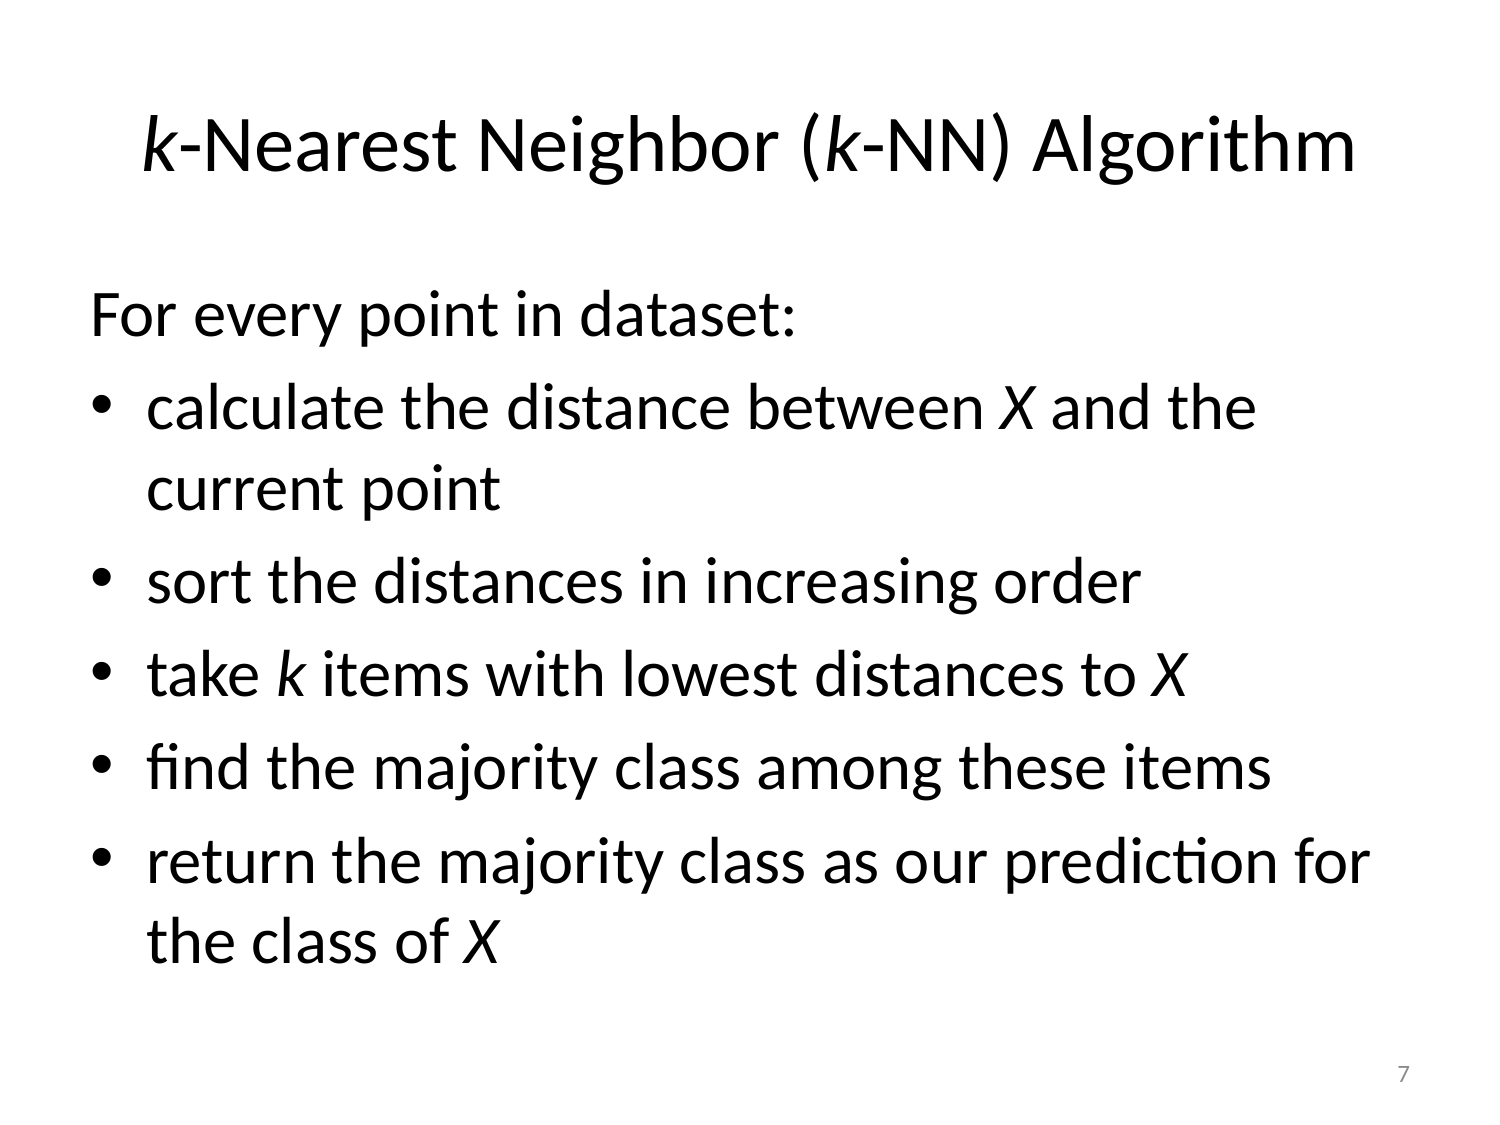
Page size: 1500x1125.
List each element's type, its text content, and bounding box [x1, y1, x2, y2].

title k-Nearest Neighbor (k-NN) Algorithm [75, 45, 1425, 233]
slide_number 7 [1074, 1042, 1425, 1103]
list For every point in dataset: calculate the distance between X and the current point sort the distances in increasing order take k items with lowest distances to X find the majority class among these items return the majority class as our prediction for the class of X [75, 262, 1425, 1005]
